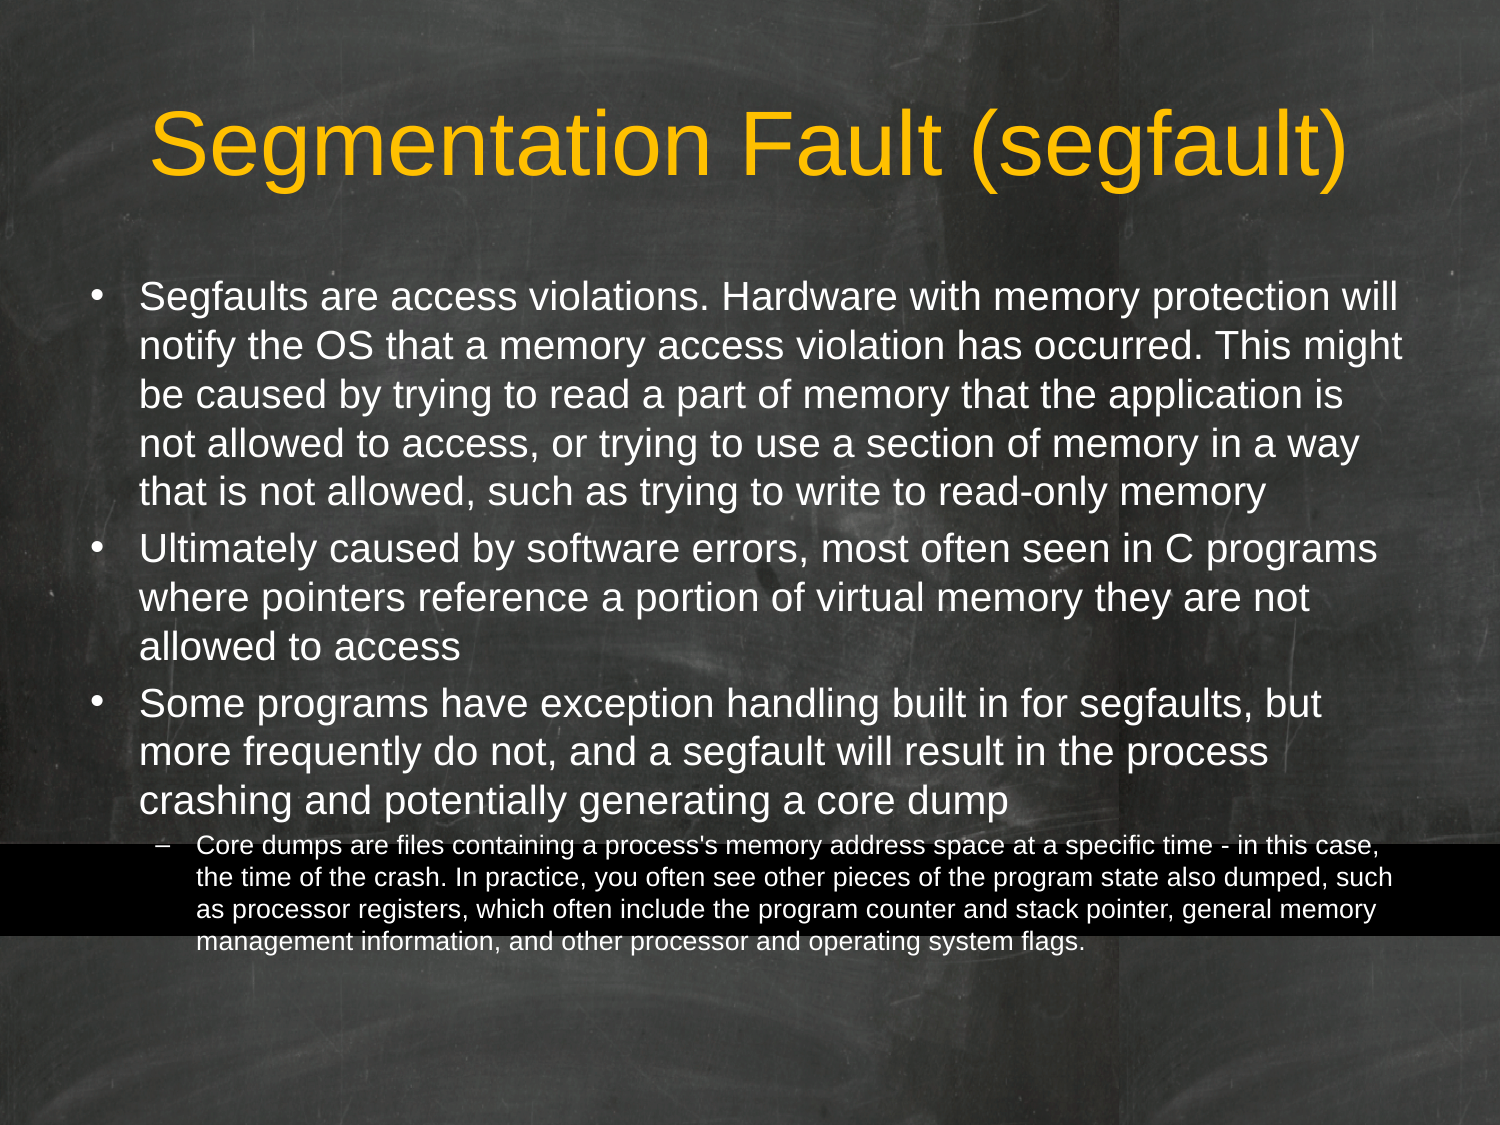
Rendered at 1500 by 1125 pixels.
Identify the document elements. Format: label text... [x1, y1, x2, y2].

title Segmentation Fault (segfault) [75, 45, 1425, 233]
list Segfaults are access violations. Hardware with memory protection will notify the OS that a memory access violation has occurred. This might be caused by trying to read a part of memory that the application is not allowed to access, or trying to use a section of memory in a way that is not allowed, such as trying to write to read-only memory Ultimately caused by software errors, most often seen in C programs where pointers reference a portion of virtual memory they are not allowed to access Some programs have exception handling built in for segfaults, but more frequently do not, and a segfault will result in the process crashing and potentially generating a core dump Core dumps are files containing a process's memory address space at a specific time - in this case, the time of the crash. In practice, you often see other pieces of the program state also dumped, such as processor registers, which often include the program counter and stack pointer, general memory management information, and other processor and operating system flags. [75, 262, 1425, 1005]
picture [0, 0, 1500, 1125]
